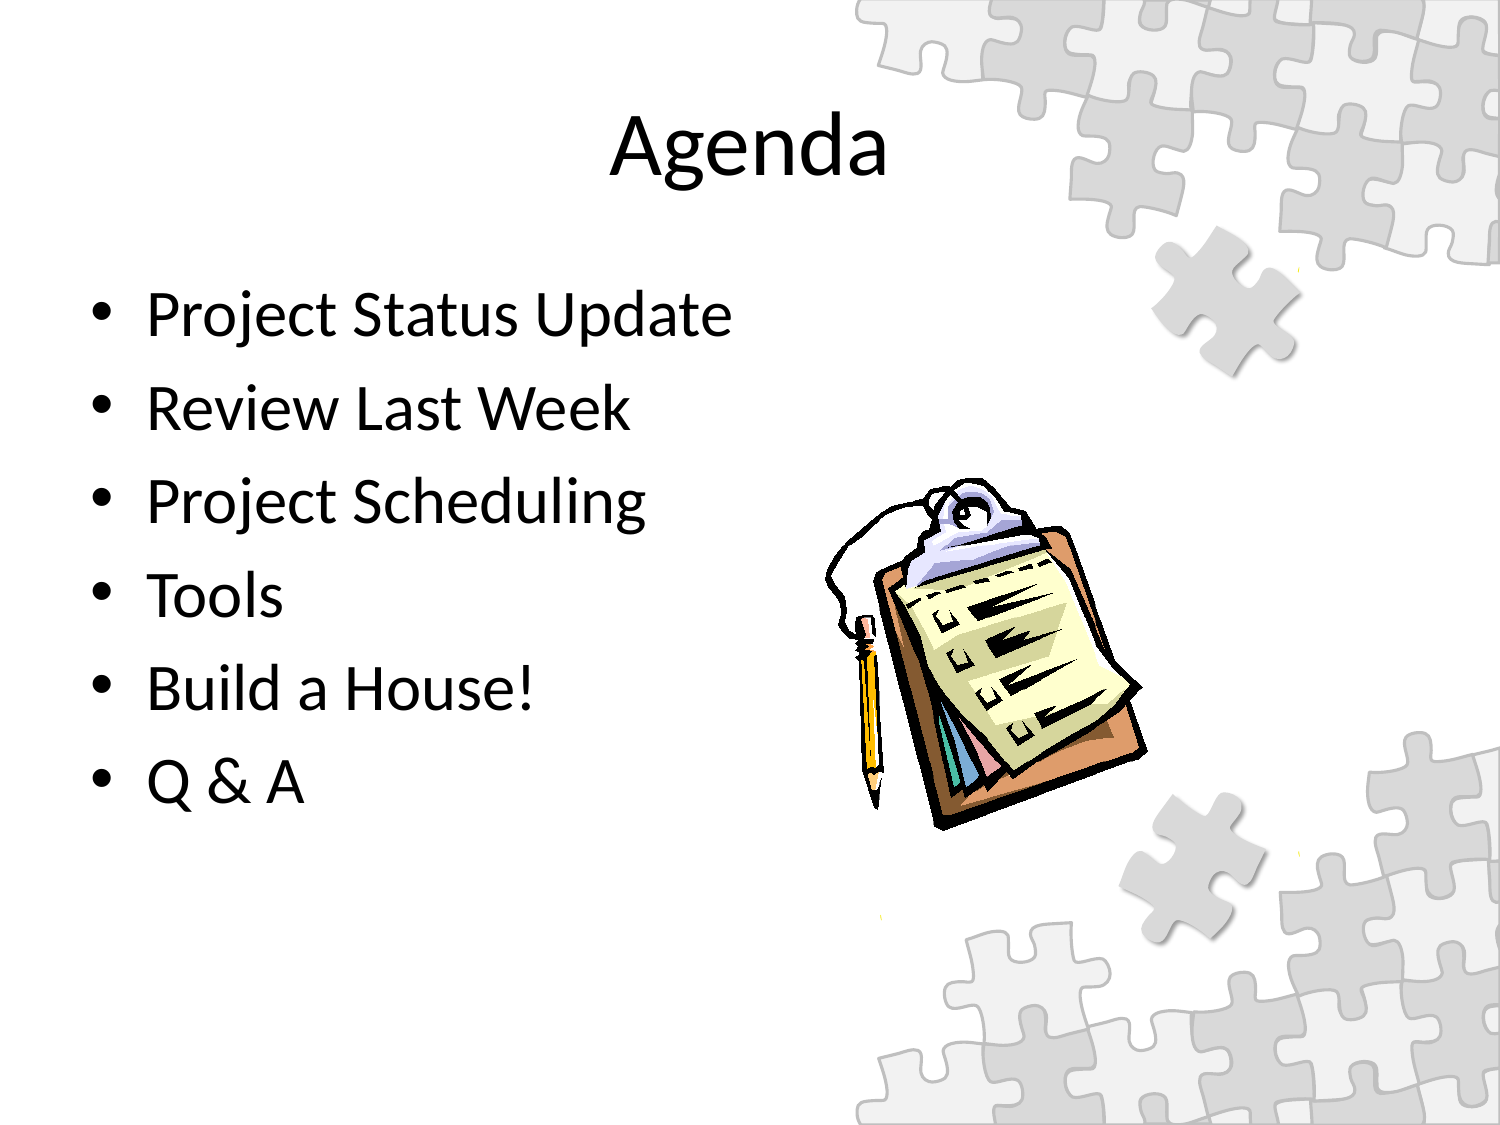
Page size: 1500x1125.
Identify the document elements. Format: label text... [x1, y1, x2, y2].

picture [824, 474, 1151, 833]
title Agenda [75, 45, 1425, 233]
list Project Status Update Review Last Week Project Scheduling Tools Build a House! Q & A [75, 262, 1425, 1005]
